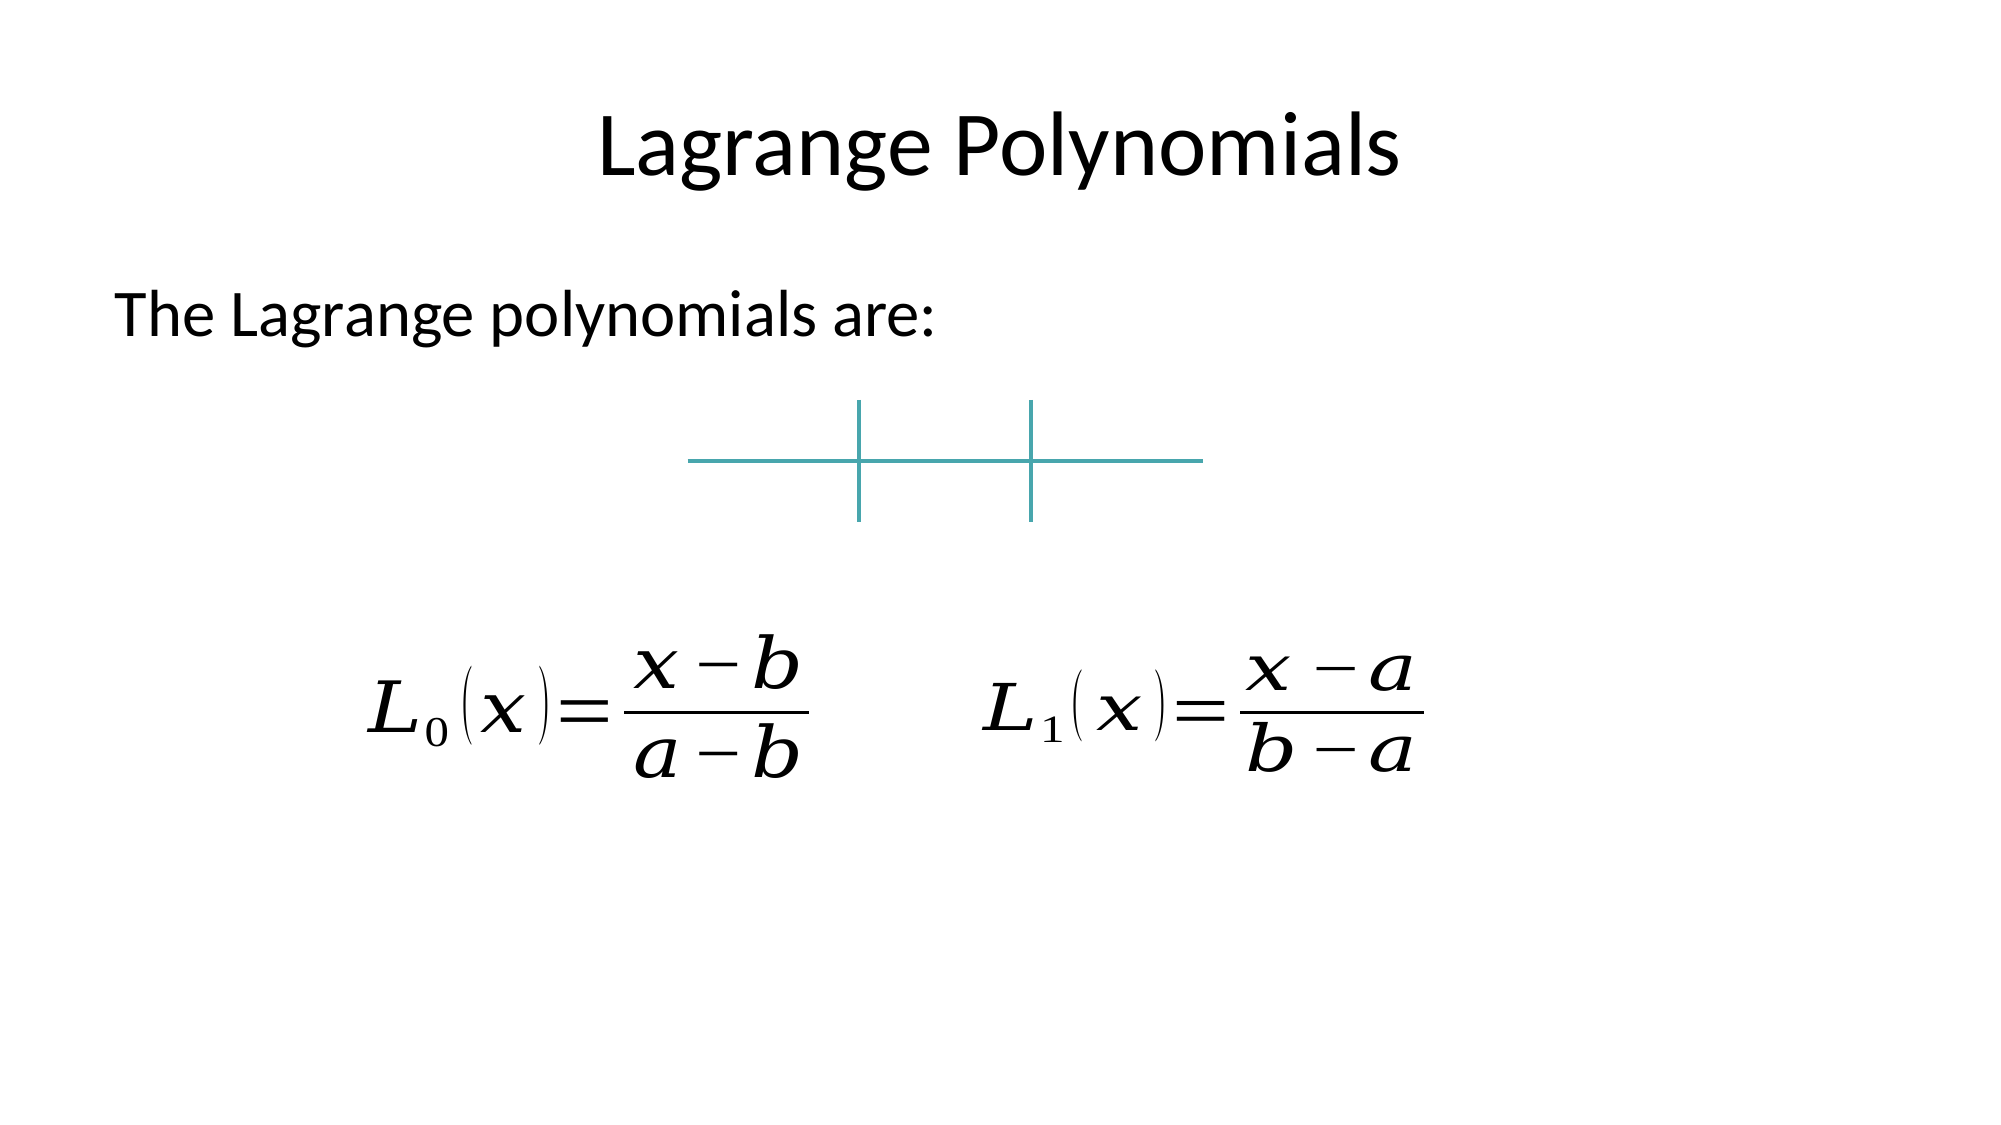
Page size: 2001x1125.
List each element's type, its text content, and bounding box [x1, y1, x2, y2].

title Lagrange Polynomials [99, 45, 1900, 233]
list The Lagrange polynomials are: [99, 262, 1900, 1005]
